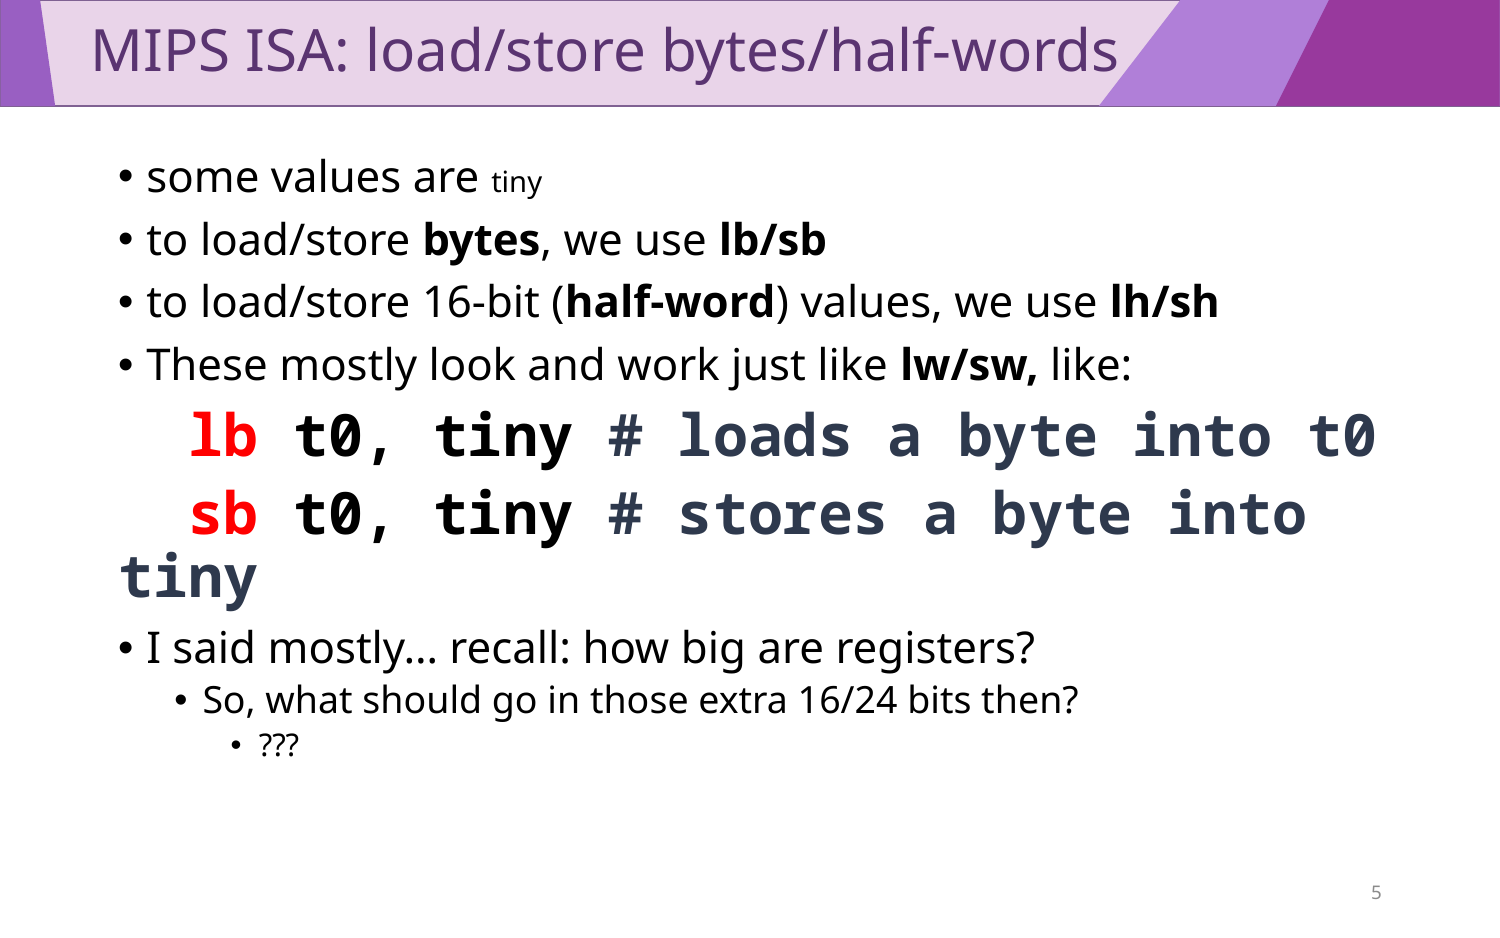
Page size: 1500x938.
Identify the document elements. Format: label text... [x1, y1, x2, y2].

list some values are tiny to load/store bytes, we use lb/sb to load/store 16-bit (half-word) values, we use lh/sh These mostly look and work just like lw/sw, like: lb t0, tiny # loads a byte into t0 sb t0, tiny # stores a byte into tiny I said mostly… recall: how big are registers? So, what should go in those extra 16/24 bits then? ??? [103, 146, 1397, 845]
title MIPS ISA: load/store bytes/half-words [0, 0, 1500, 106]
slide_number 5 [1059, 868, 1397, 919]
